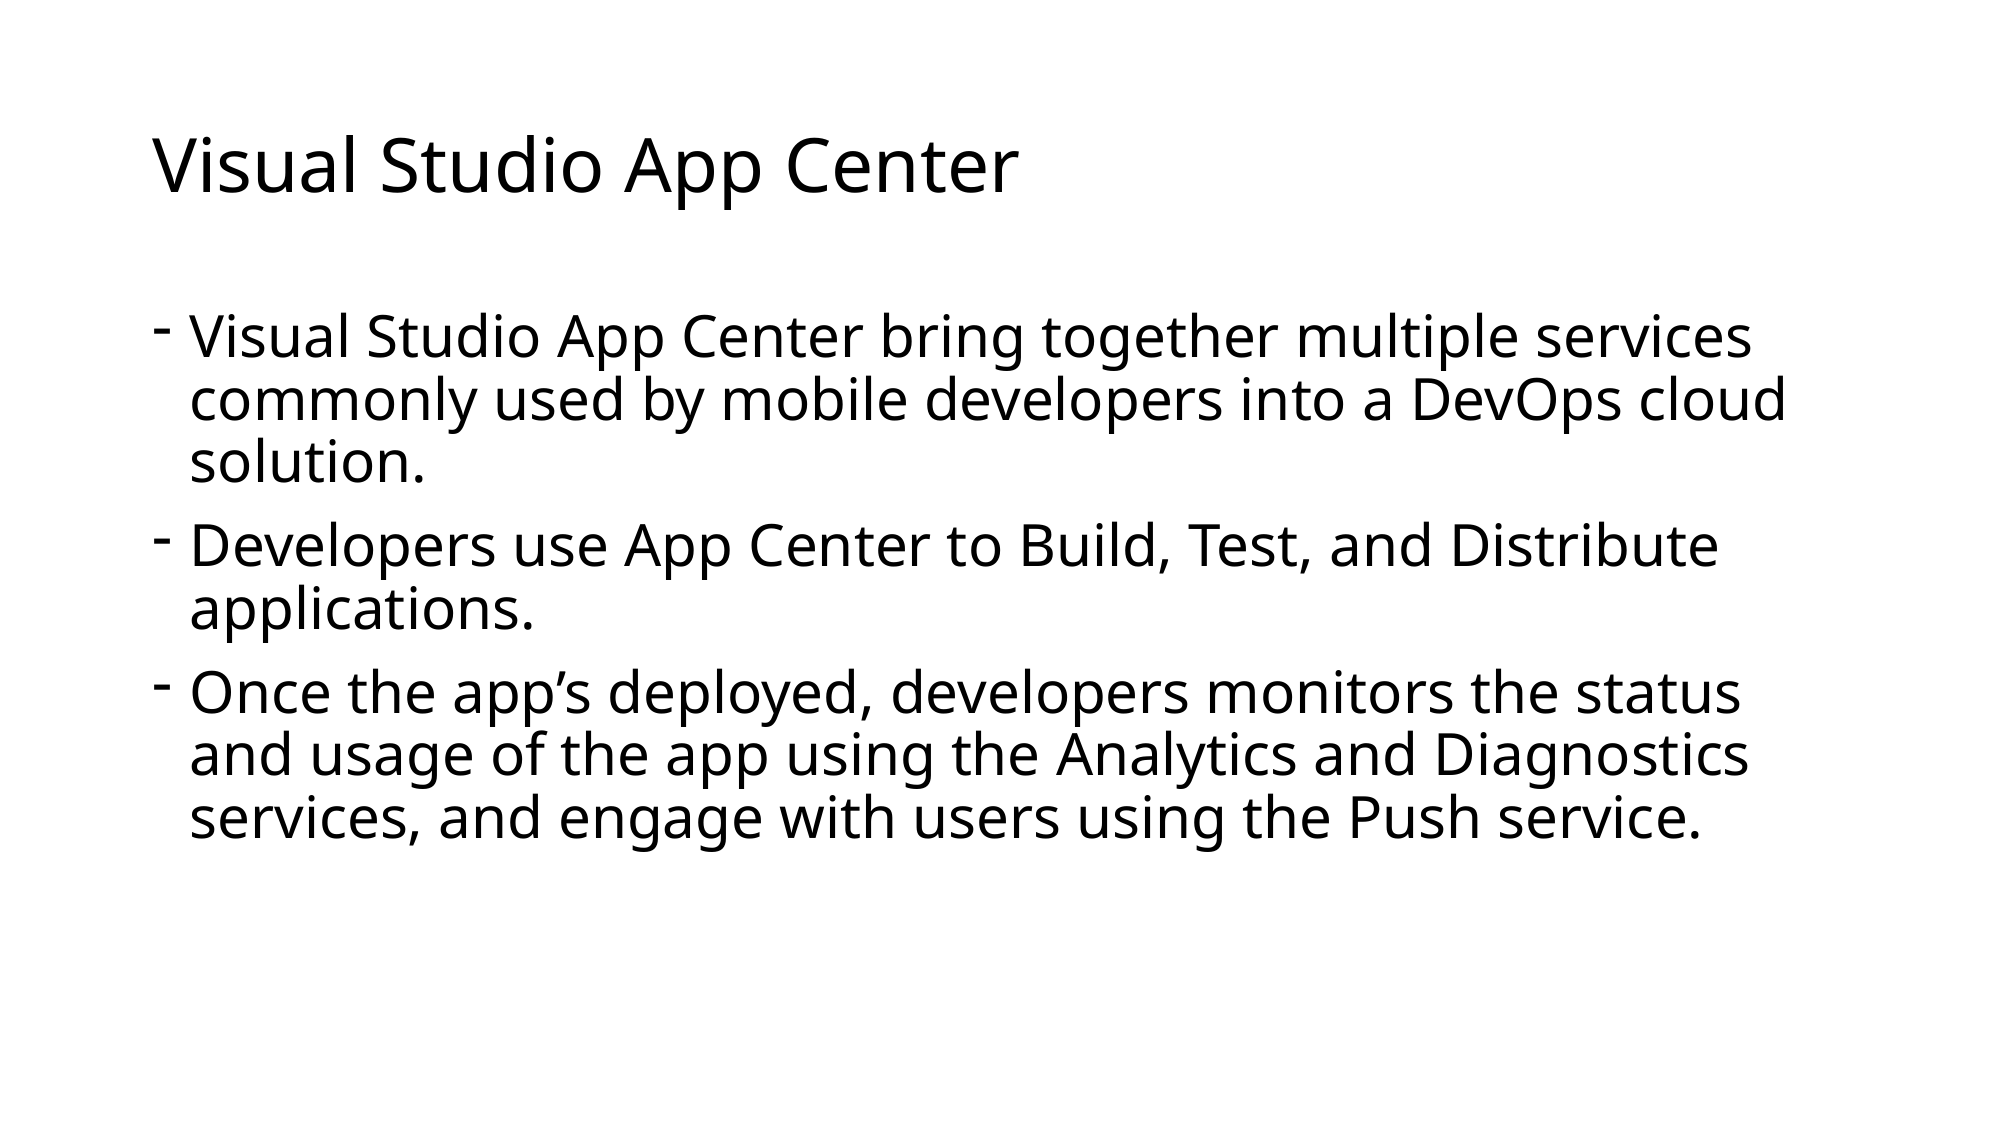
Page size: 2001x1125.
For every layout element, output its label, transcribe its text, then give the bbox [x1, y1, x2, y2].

title Visual Studio App Center [137, 59, 1863, 278]
list Visual Studio App Center bring together multiple services commonly used by mobile developers into a DevOps cloud solution. Developers use App Center to Build, Test, and Distribute applications. Once the app’s deployed, developers monitors the status and usage of the app using the Analytics and Diagnostics services, and engage with users using the Push service. [137, 299, 1863, 1014]
